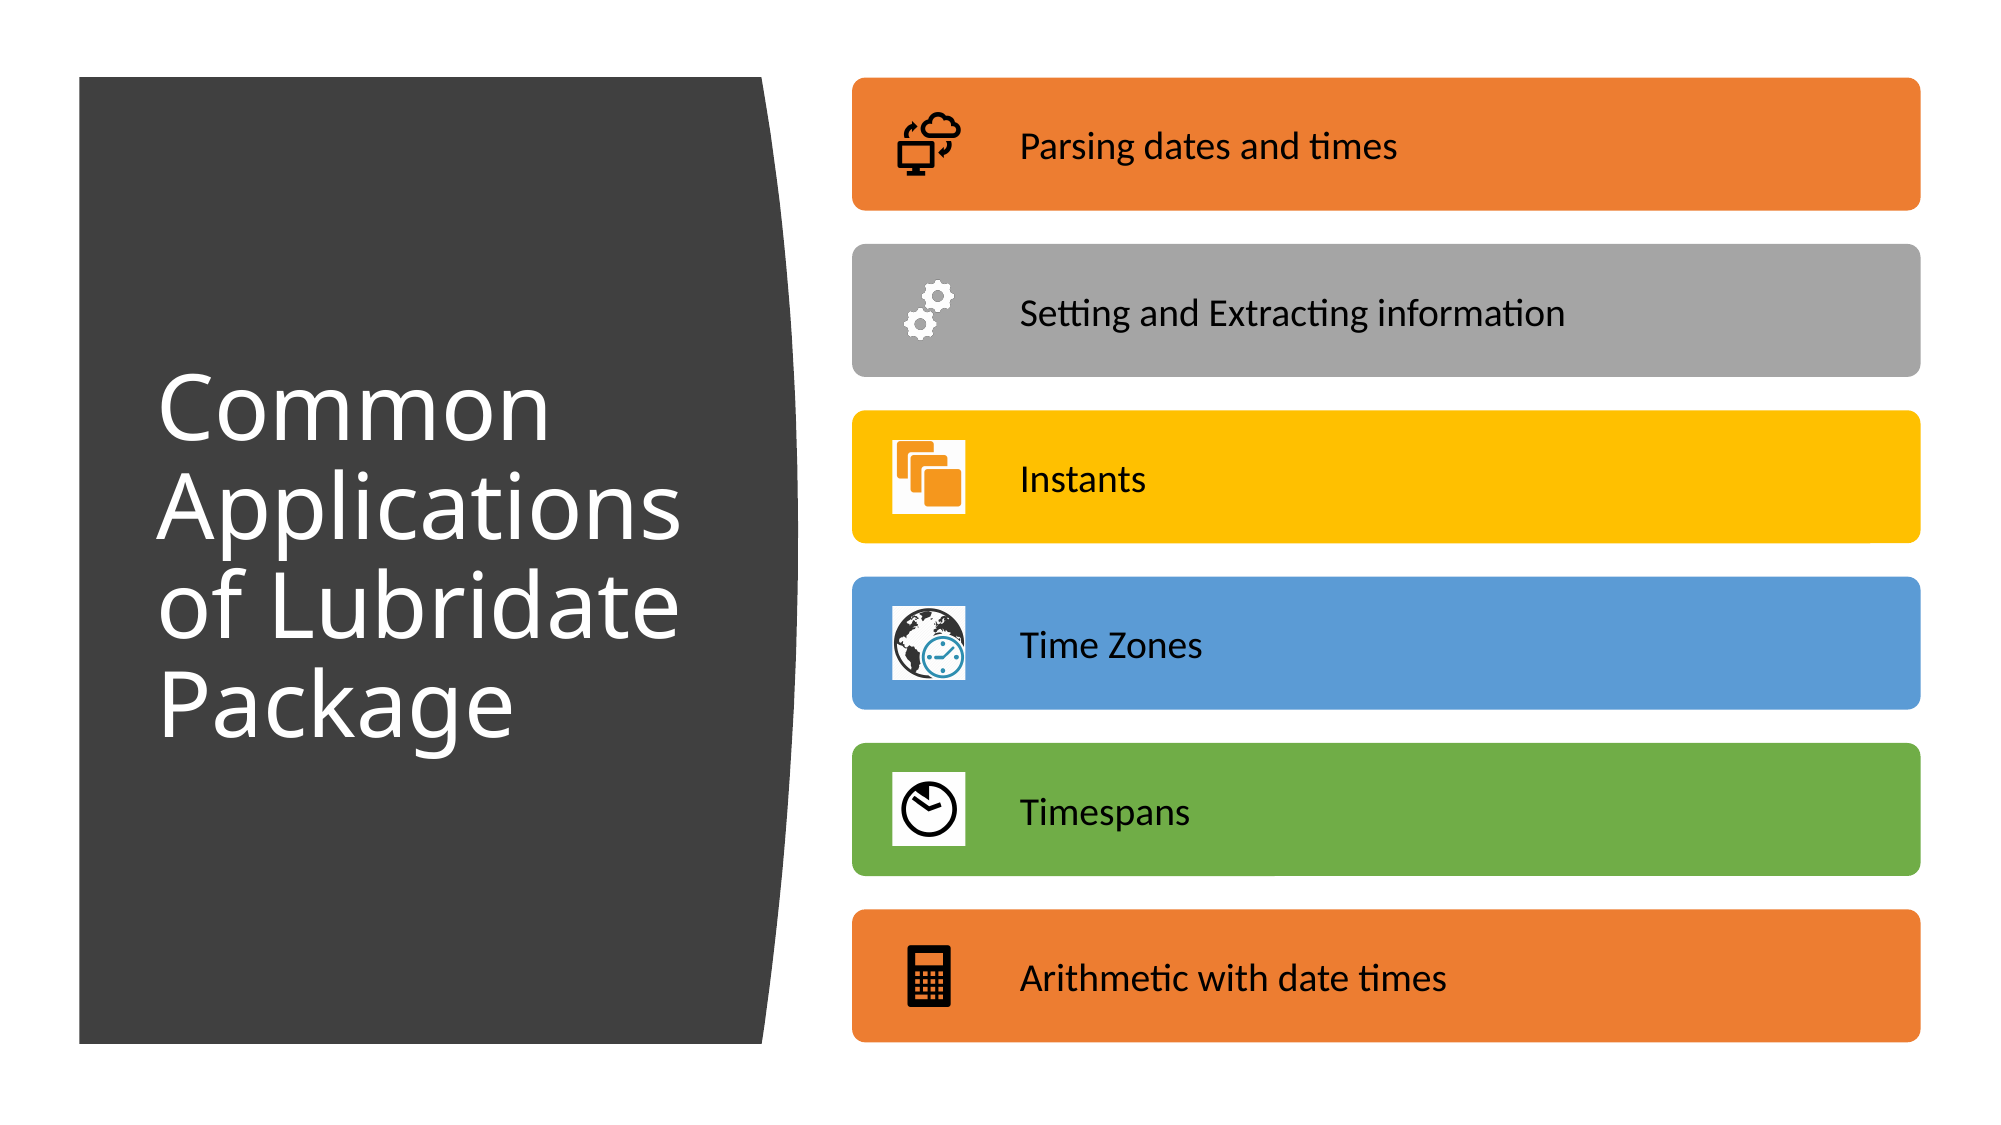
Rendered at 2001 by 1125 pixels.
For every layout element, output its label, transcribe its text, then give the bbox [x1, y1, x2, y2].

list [852, 77, 1921, 1043]
title Common Applications of Lubridate Package [141, 166, 702, 953]
text_box [78, 76, 800, 1045]
